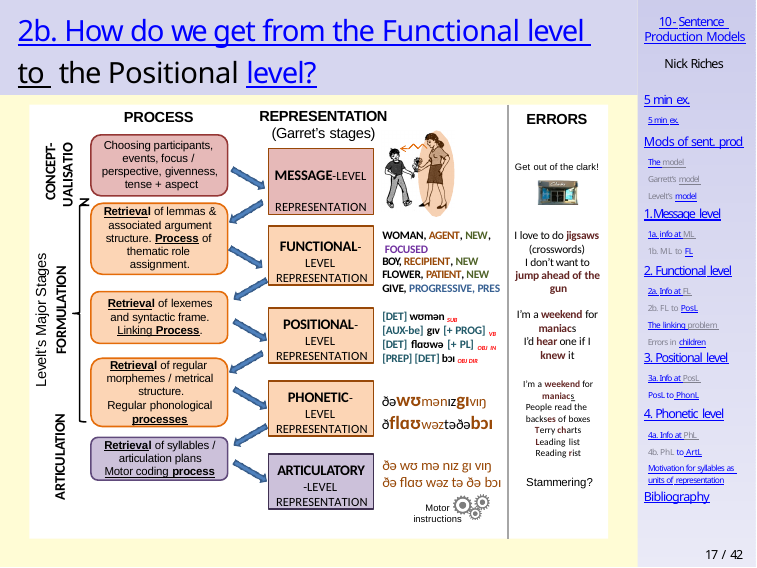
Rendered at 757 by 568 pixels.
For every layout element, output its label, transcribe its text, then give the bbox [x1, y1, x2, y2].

text_box [228, 245, 263, 269]
text_box 10 - Sentence Production Models [642, 13, 752, 46]
text_box Nick Riches [662, 53, 732, 71]
text_box 2. Functional level 2a. Info at FL 2b. FL to PosL The linking problem Errors in children [641, 251, 749, 349]
text_box Retrieval of regular morphemes / metrical structure. Regular phonological processes [103, 356, 216, 426]
text_box [73, 204, 87, 422]
text_box [233, 423, 268, 447]
text_box [233, 277, 268, 301]
text_box [90, 437, 228, 481]
slide_number 17 / 42 [698, 548, 745, 568]
text_box [0, 0, 638, 95]
text_box Bibliography [641, 486, 716, 506]
text_box [DET] wʊmən SUB [AUX-be] gɪv [+ PROG] VB [DET] flɑʊwə [+ PL] OBJ IN [PREP] [DET] bɔɪ OBJ DIR [376, 308, 504, 366]
text_box 4. Phonetic level 4a. Info at PhL 4b. PhL to ArtL Motivation for syllables as units of representation [641, 395, 747, 487]
text_box ERRORS [524, 107, 591, 128]
title 2b. How do we get from the Functional level to the Positional level? [15, 9, 604, 106]
text_box POSITIONAL- LEVEL REPRESENTATION [268, 308, 374, 364]
text_box MESSAGE-LEVEL REPRESENTATION [268, 148, 374, 215]
text_box [232, 386, 267, 411]
text_box ARTICULATORY -LEVEL REPRESENTATION [268, 453, 374, 509]
text_box [232, 318, 267, 342]
text_box Levelt’s Major Stages FORMULATION [31, 247, 73, 390]
text_box [90, 291, 228, 344]
text_box 1. Message level 1a. info at ML 1b. ML to FL [641, 195, 738, 251]
text_box [439, 130, 455, 163]
text_box [453, 494, 490, 520]
text_box FUNCTIONAL- LEVEL REPRESENTATION [268, 225, 374, 286]
text_box Retrieval of syllables / articulation plans Motor coding process [101, 436, 218, 479]
text_box Stammering? [524, 473, 596, 489]
text_box I’m a weekend for maniacs I’d hear one if I knew it [514, 305, 601, 362]
text_box 3. Positional level 3a. Info at PosL PosL to PhonL [641, 338, 745, 395]
text_box ARTICULATION [50, 409, 73, 502]
text_box [29, 104, 507, 539]
text_box [232, 459, 267, 484]
text_box [537, 180, 579, 205]
text_box CONCEPT- UALISATION [41, 132, 81, 210]
text_box PHONETIC- LEVEL REPRESENTATION [268, 380, 374, 436]
text_box ðəwʊmənɪzgɪvɪŋ ðflɑʊwəztəðəbɔɪ [379, 385, 500, 434]
text_box [445, 184, 455, 212]
text_box [90, 134, 228, 196]
text_box [508, 104, 609, 539]
text_box [229, 350, 264, 374]
picture [637, 0, 756, 567]
text_box Retrieval of lemmas & associated argument structure. Process of thematic role assignment. [100, 203, 218, 272]
text_box [381, 130, 435, 212]
text_box Choosing participants, events, focus / perspective, givenness, tense + aspect [98, 136, 221, 192]
text_box I love to do jigsaws (crosswords) I don’t want to jump ahead of the gun [512, 226, 604, 295]
text_box PROCESS [121, 105, 197, 125]
text_box Get out of the clark! [512, 158, 602, 173]
text_box REPRESENTATION (Garret’s stages) [255, 105, 392, 142]
text_box [229, 199, 264, 224]
text_box [230, 166, 265, 190]
text_box [418, 130, 455, 217]
text_box ðə wʊ mə nɪz gɪ vɪŋ ðə flɑʊ wəz tə ðə bɔɪ Motor instructions [380, 453, 507, 524]
text_box [90, 203, 228, 275]
text_box I’m a weekend for maniacs People read the backses of boxes Terry charts Leading list Reading rist [521, 375, 597, 471]
text_box WOMAN, AGENT, NEW, FOCUSED BOY, RECIPIENT, NEW FLOWER, PATIENT, NEW GIVE, PROGRESSIVE, PRES [380, 226, 506, 295]
text_box [90, 358, 228, 427]
text_box Retrieval of lexemes and syntactic frame. Linking Process. [104, 295, 214, 337]
text_box 5 min ex. 5 min ex. [641, 81, 698, 123]
text_box [399, 145, 409, 152]
text_box Mods of sent. prod The model Garrett’s model Levelt’s model [641, 123, 753, 203]
